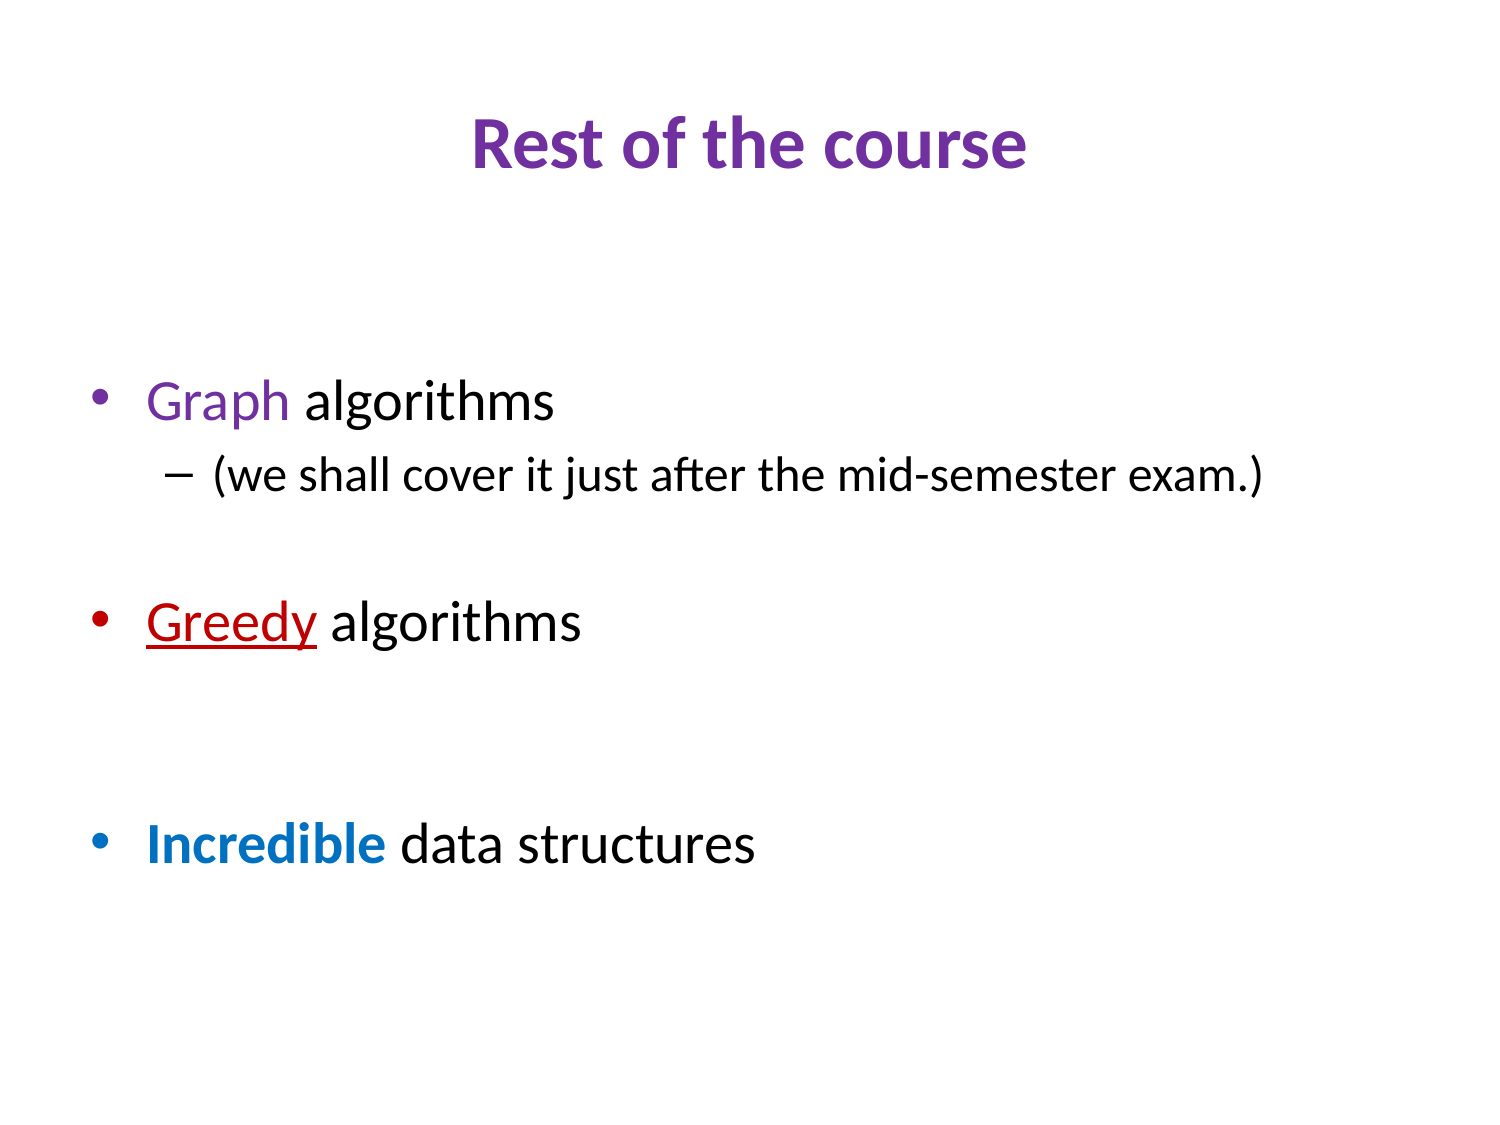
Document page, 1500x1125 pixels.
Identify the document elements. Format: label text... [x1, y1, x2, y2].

title Rest of the course [75, 45, 1425, 233]
list Graph algorithms (we shall cover it just after the mid-semester exam.) Greedy algorithms Incredible data structures [75, 262, 1425, 1005]
